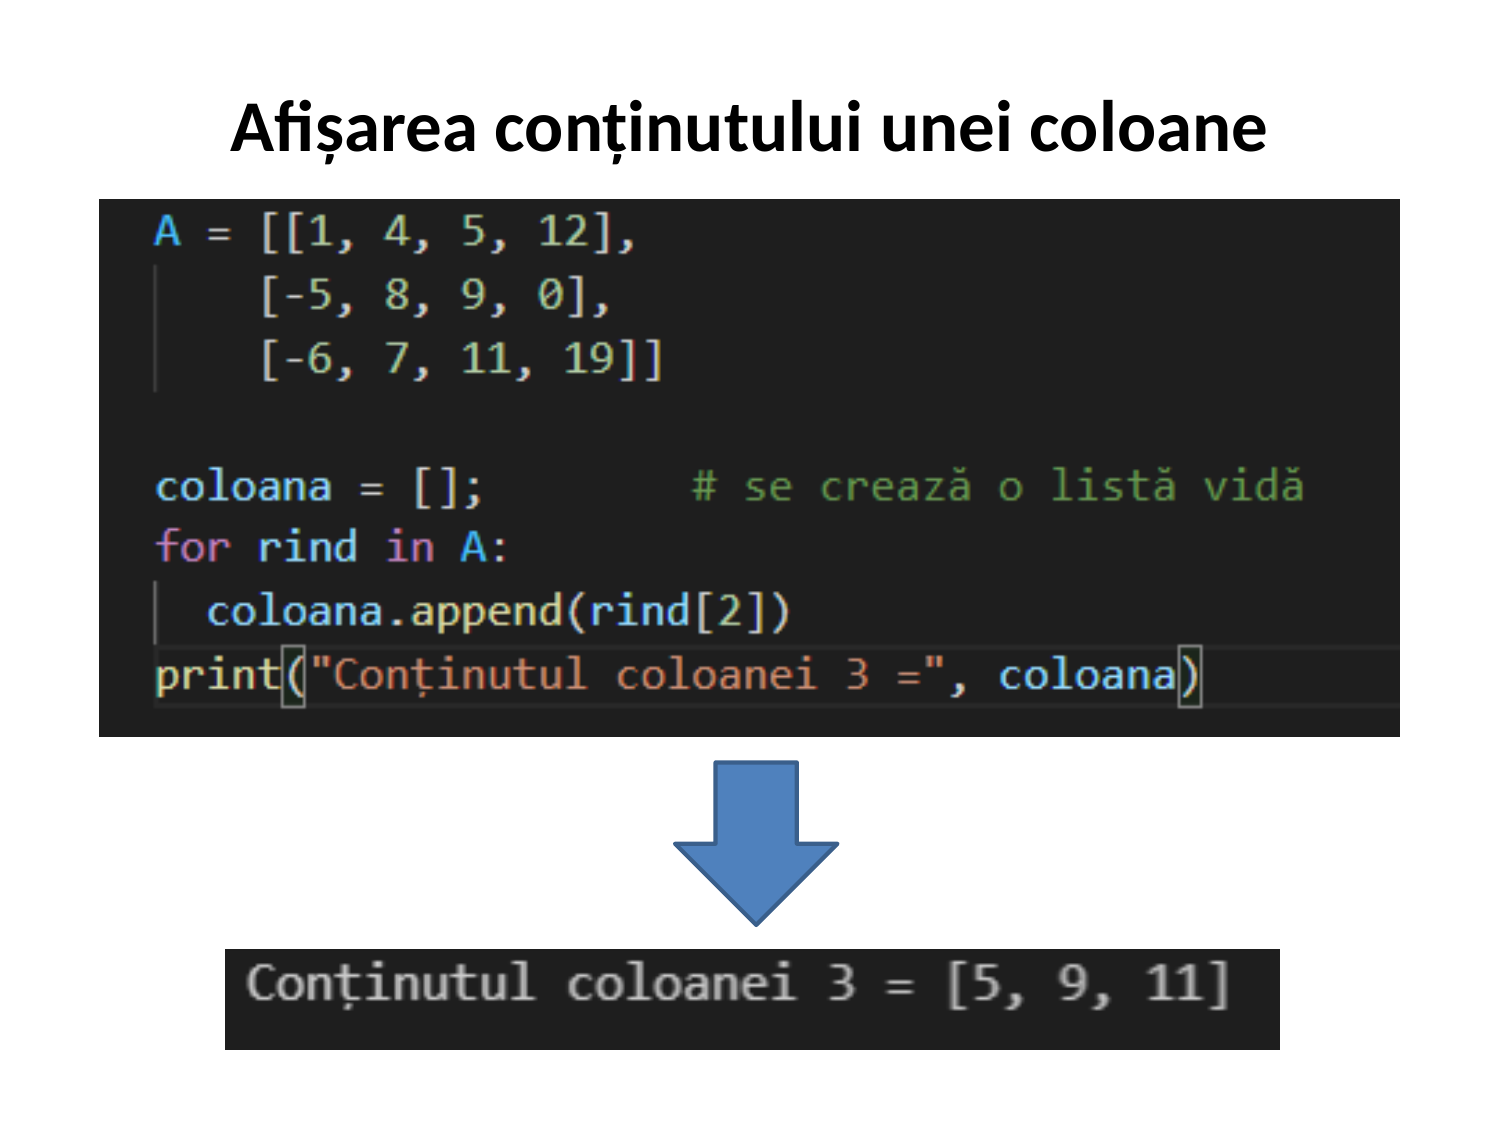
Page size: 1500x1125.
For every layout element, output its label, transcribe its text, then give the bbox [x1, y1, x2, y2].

picture [99, 199, 1401, 737]
text_box [673, 760, 840, 928]
title Afișarea conținutului unei coloane [75, 45, 1425, 200]
picture [224, 949, 1280, 1051]
